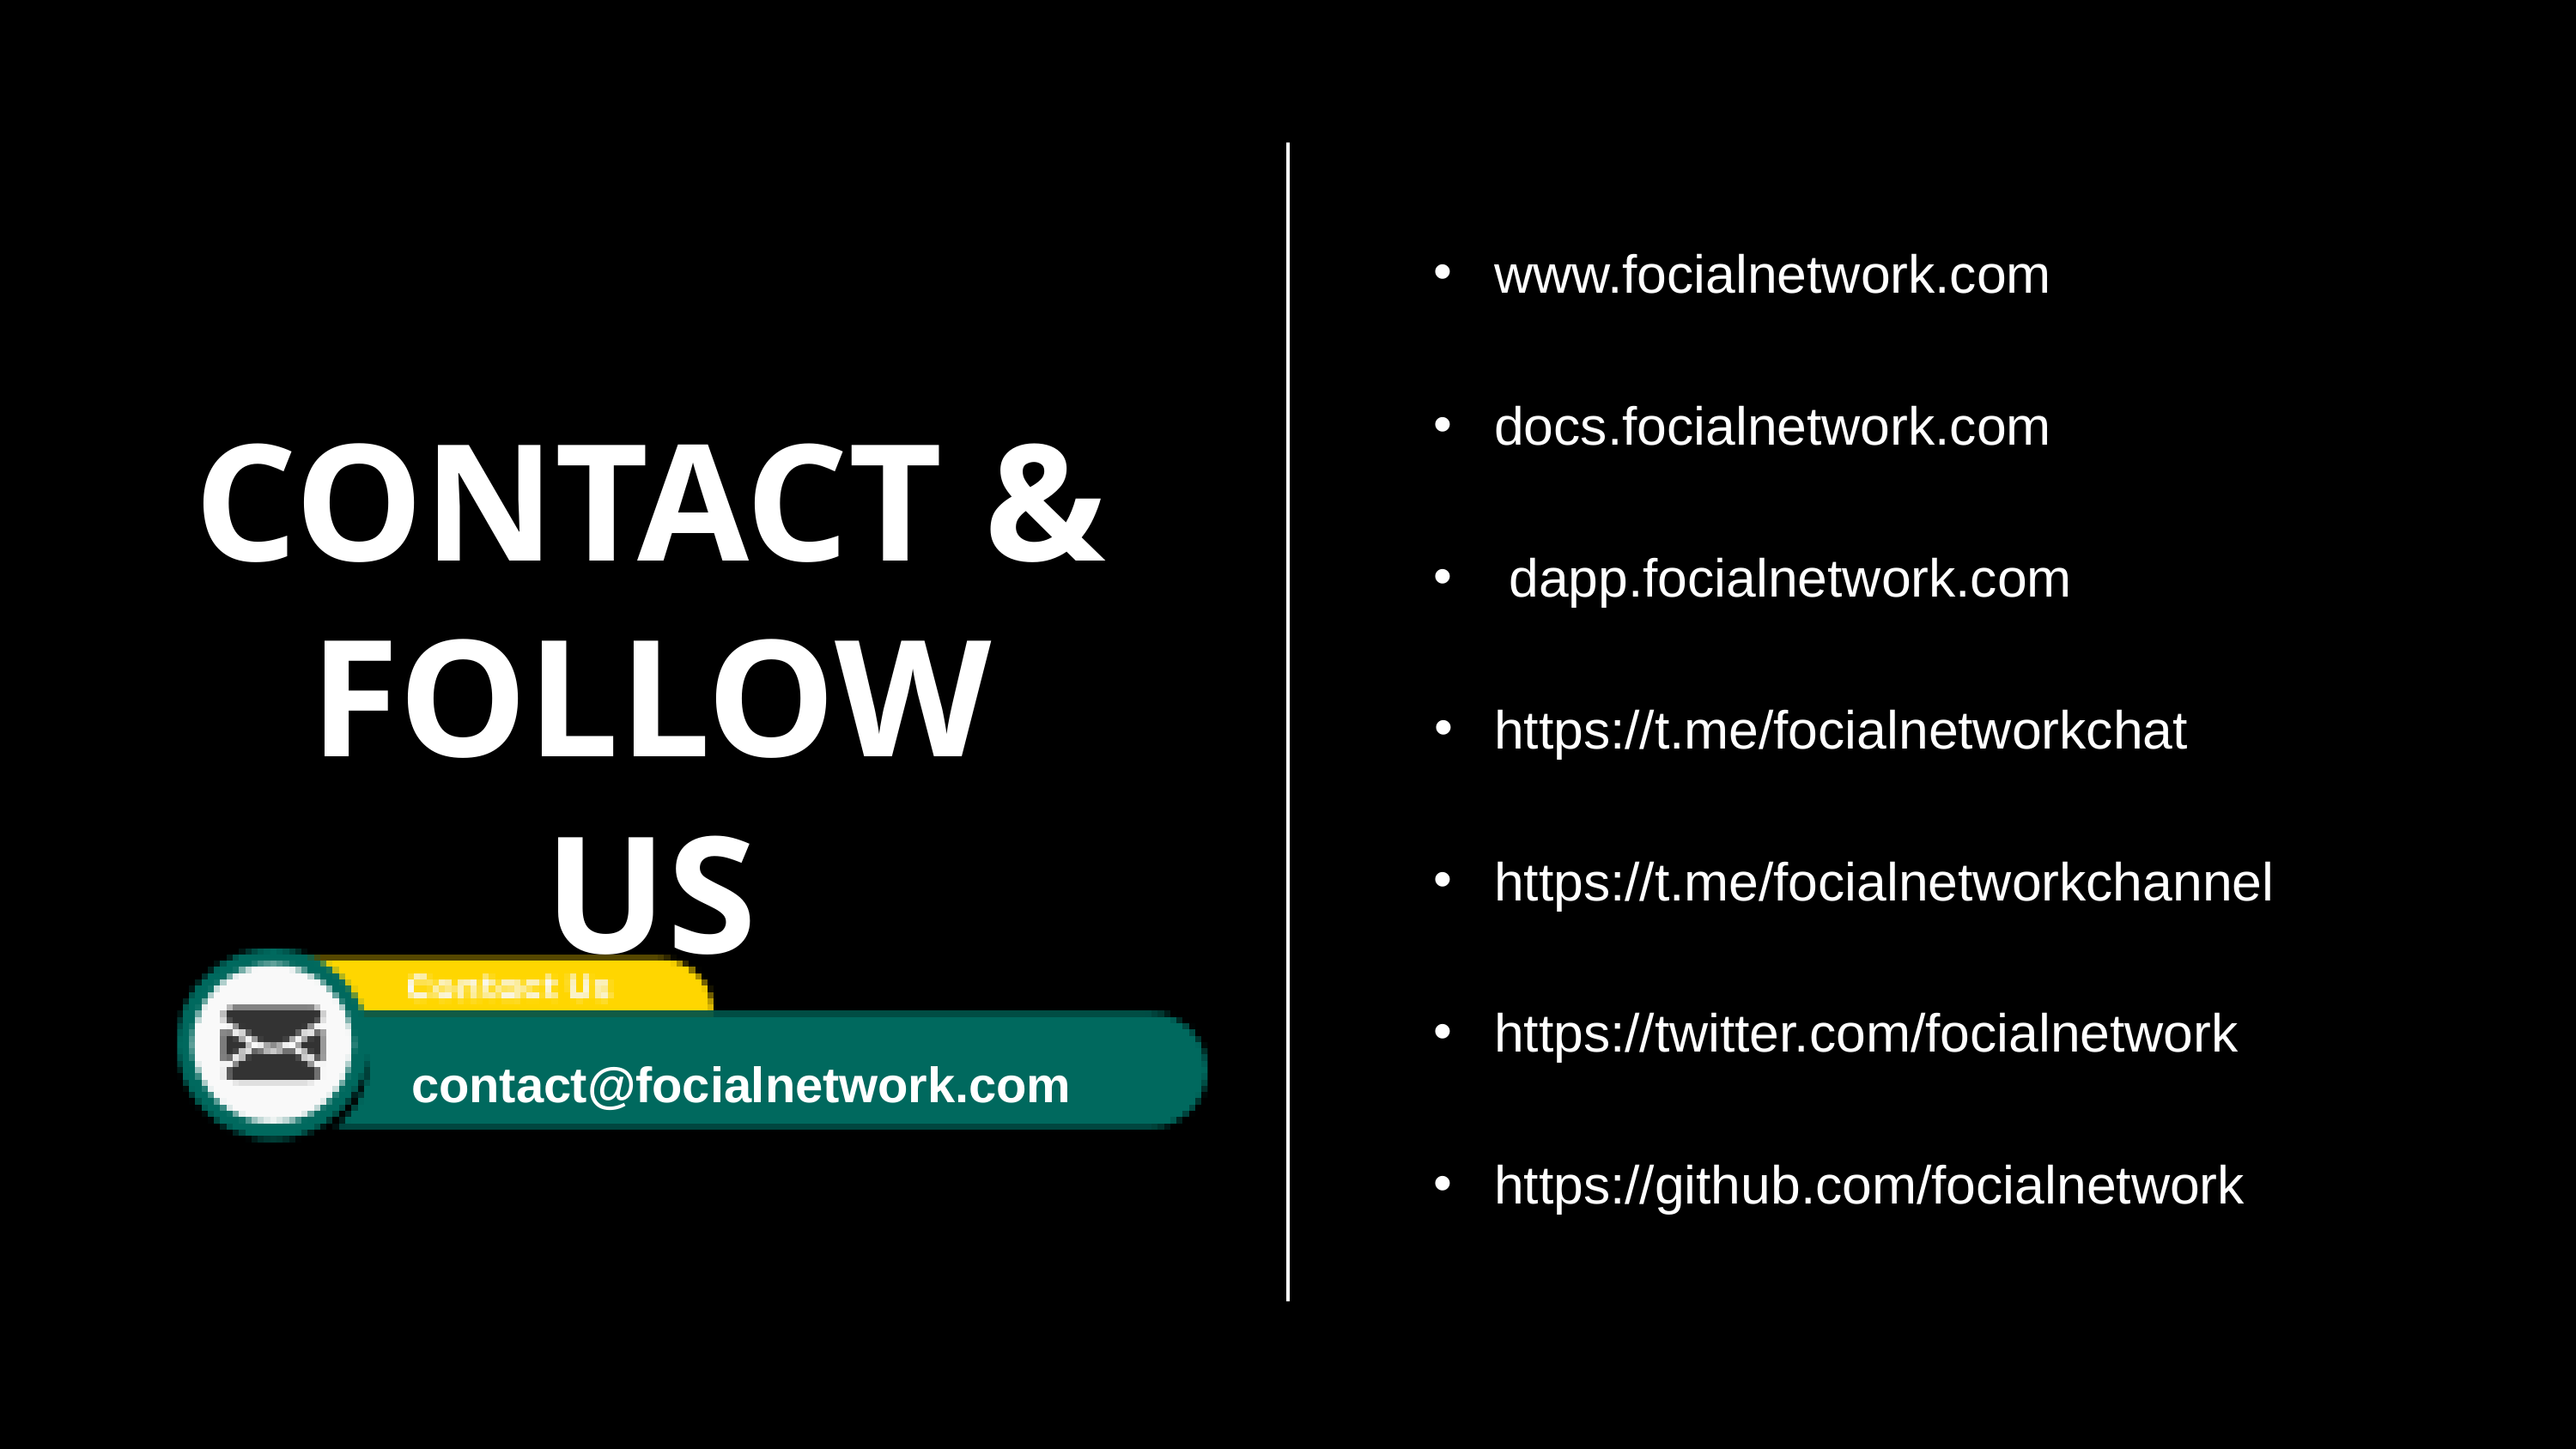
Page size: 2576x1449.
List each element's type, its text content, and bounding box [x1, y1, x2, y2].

text_box https://t.me/focialnetworkchannel [1388, 821, 2489, 912]
text_box www.focialnetwork.com [1388, 213, 2314, 304]
text_box [177, 985, 1208, 1143]
text_box docs.focialnetwork.com [1388, 366, 2314, 457]
text_box contact@focialnetwork.com [386, 1029, 1097, 1113]
text_box https://github.com/focialnetwork [1388, 1125, 2471, 1216]
text_box CONTACT & FOLLOW US [93, 397, 1208, 985]
text_box https://t.me/focialnetworkchat [1388, 669, 2411, 760]
text_box dapp.focialnetwork.com [1388, 518, 2314, 608]
text_box https://twitter.com/focialnetwork [1388, 973, 2471, 1064]
